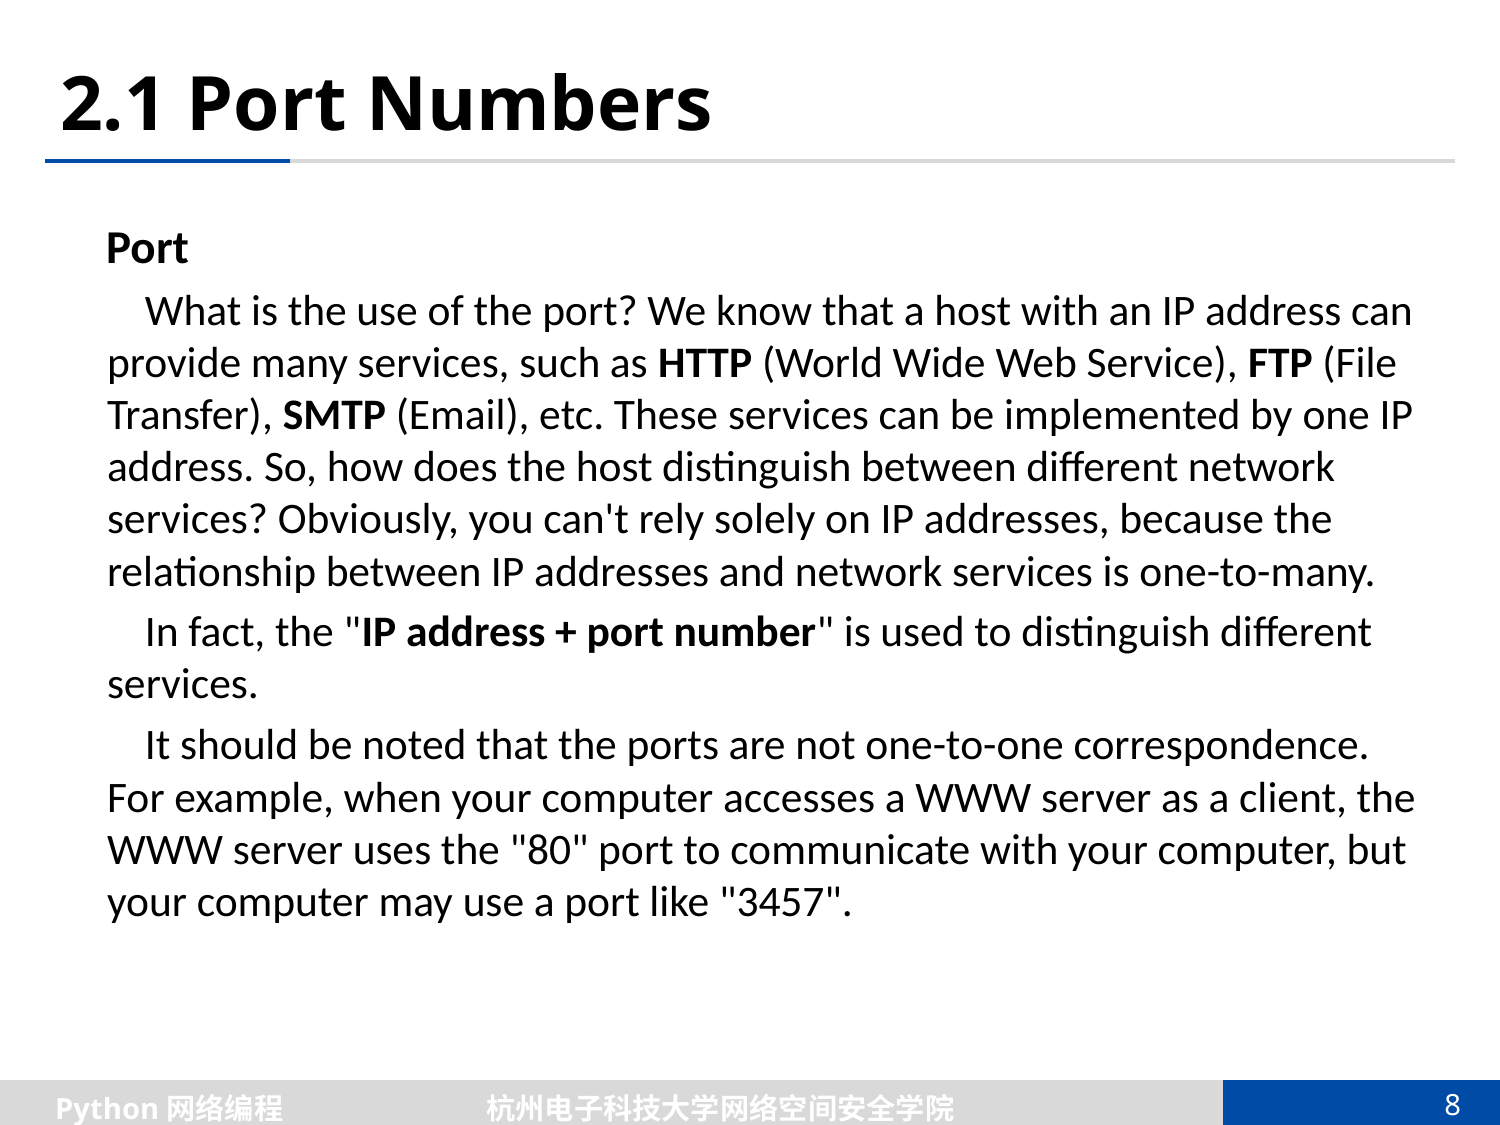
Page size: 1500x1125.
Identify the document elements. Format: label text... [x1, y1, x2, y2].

title 2.1 Port Numbers [45, 42, 1425, 159]
text_box Port What is the use of the port? We know that a host with an IP address can provide many services, such as HTTP (World Wide Web Service), FTP (File Transfer), SMTP (Email), etc. These services can be implemented by one IP address. So, how does the host distinguish between different network services? Obviously, you can't rely solely on IP addresses, because the relationship between IP addresses and network services is one-to-many. In fact, the "IP address + port number" is used to distinguish different services. It should be noted that the ports are not one-to-one correspondence. For example, when your computer accesses a WWW server as a client, the WWW server uses the "80" port to communicate with your computer, but your computer may use a port like "3457". [76, 209, 1436, 953]
